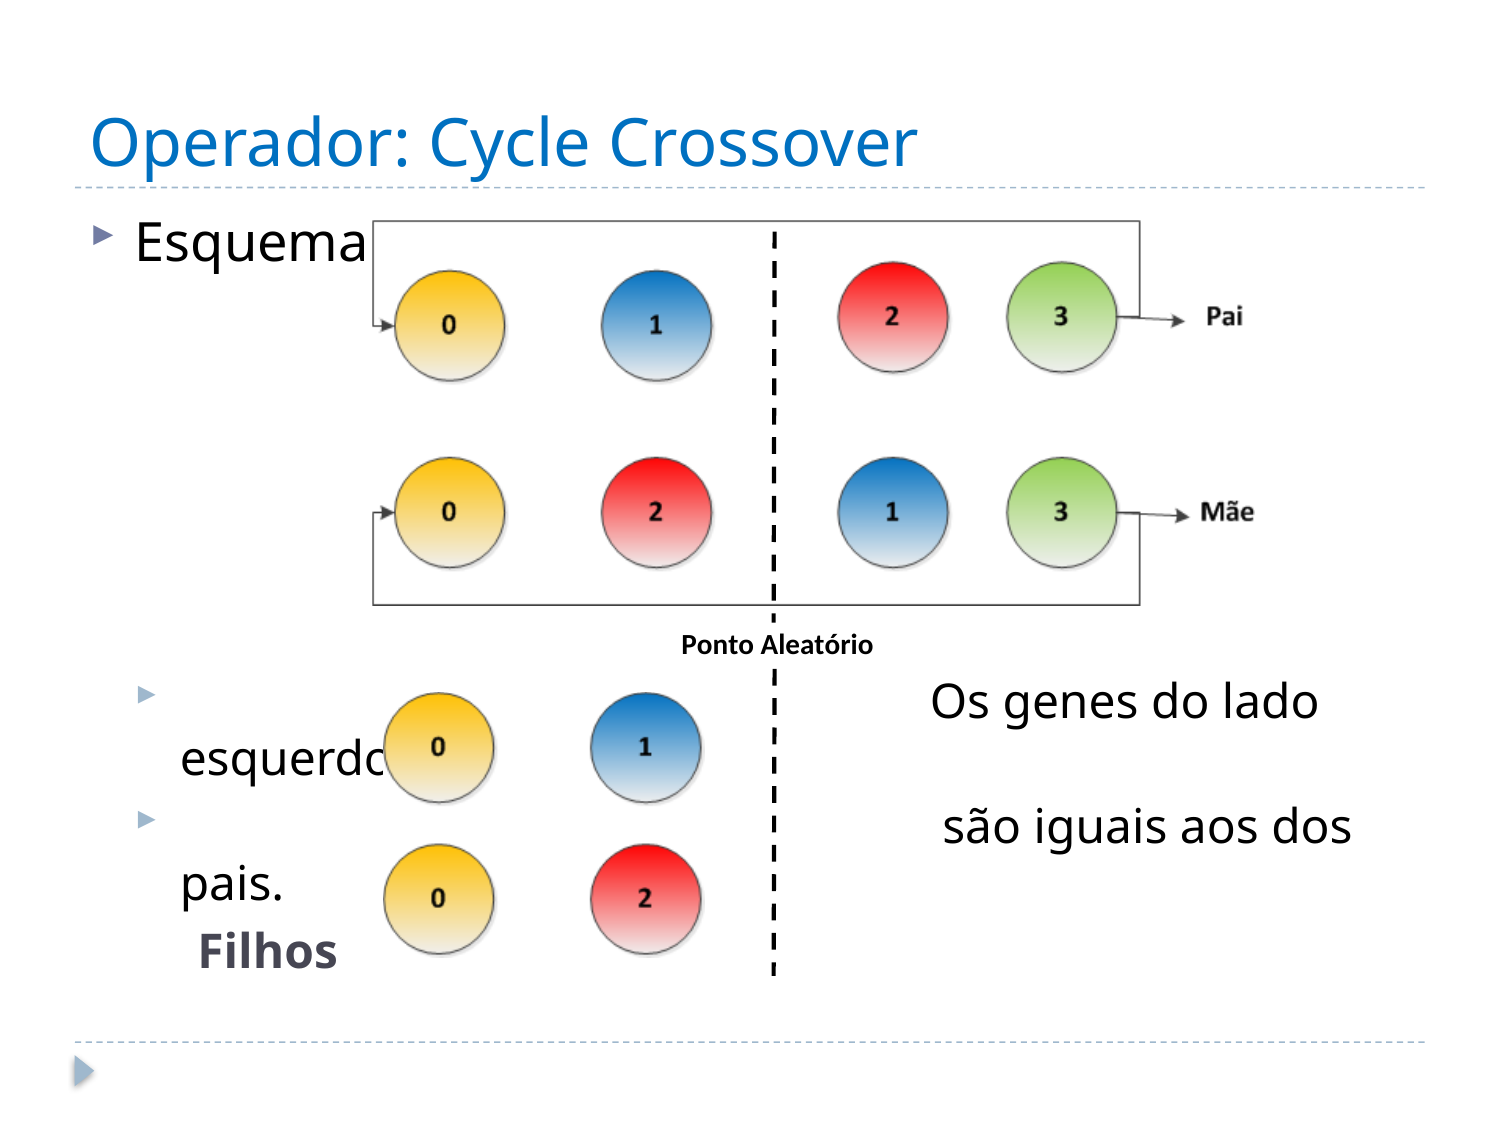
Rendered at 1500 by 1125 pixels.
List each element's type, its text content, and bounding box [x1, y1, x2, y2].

picture [371, 219, 1256, 607]
picture [383, 692, 705, 959]
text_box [678, 621, 877, 666]
title Operador: Cycle Crossover [75, 24, 1425, 188]
list Esquema: Os genes do lado esquerdo são iguais aos dos pais. Filhos [75, 200, 1425, 1010]
